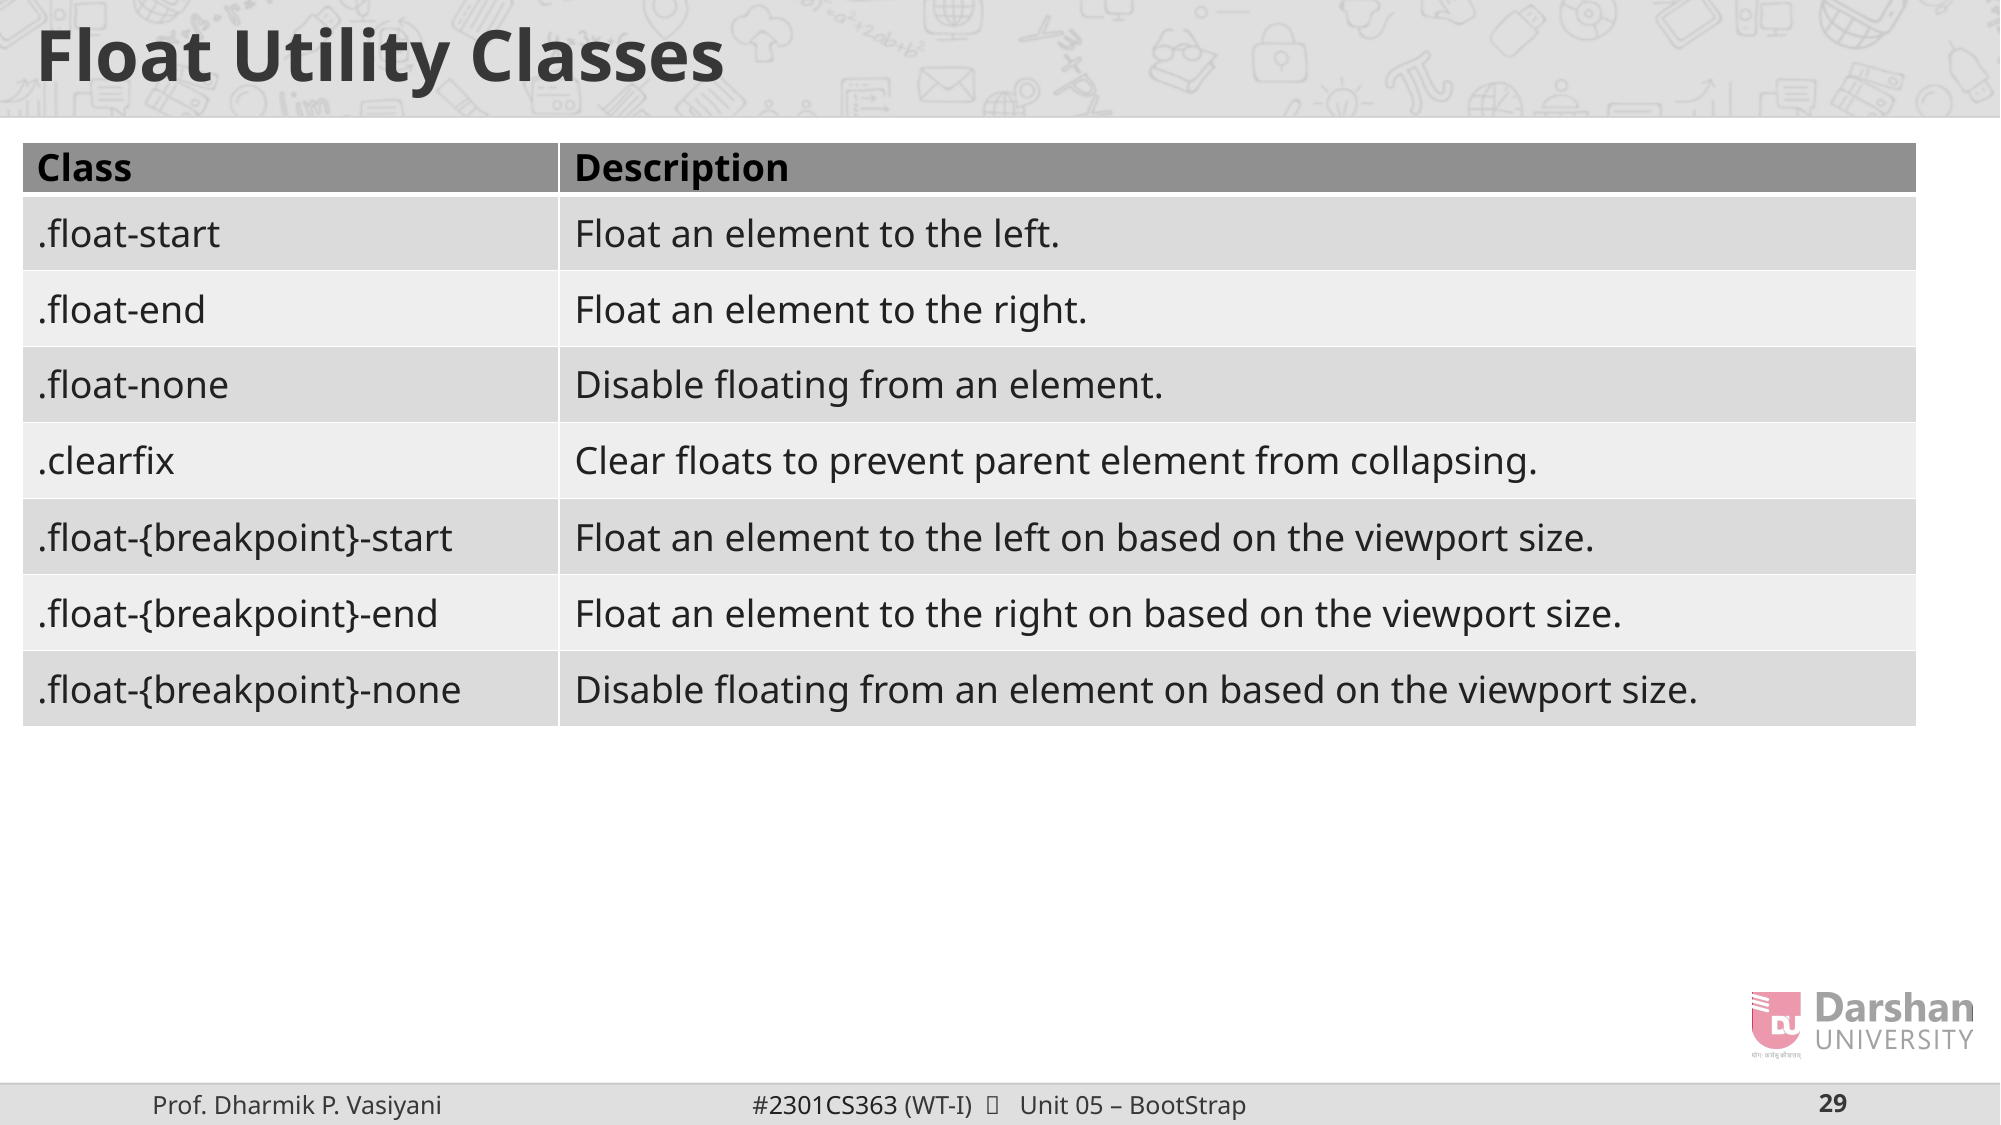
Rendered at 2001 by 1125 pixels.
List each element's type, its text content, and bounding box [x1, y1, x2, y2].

table_cell Float an element to the left on based on the viewport size. [560, 499, 1916, 574]
table_cell Disable floating from an element. [560, 347, 1916, 422]
table_header Class [23, 143, 558, 192]
table_cell .float-{breakpoint}-end [23, 575, 558, 650]
table_cell Float an element to the right on based on the viewport size. [560, 575, 1916, 650]
table_cell .clearfix [23, 423, 558, 498]
table_cell Float an element to the right. [560, 271, 1916, 346]
table_cell .float-none [23, 347, 558, 422]
table_cell .float-{breakpoint}-start [23, 499, 558, 574]
table_cell .float-start [23, 197, 558, 270]
title Float Utility Classes [0, 0, 2000, 117]
table_cell Float an element to the left. [560, 197, 1916, 270]
table_cell Disable floating from an element on based on the viewport size. [560, 651, 1916, 726]
table_cell Set the left and right padding of an element. [1752, 992, 1973, 1059]
table_header Description [560, 143, 1916, 192]
table_cell .float-{breakpoint}-none [23, 651, 558, 726]
table_cell Clear floats to prevent parent element from collapsing. [560, 423, 1916, 498]
table_cell .float-end [23, 271, 558, 346]
